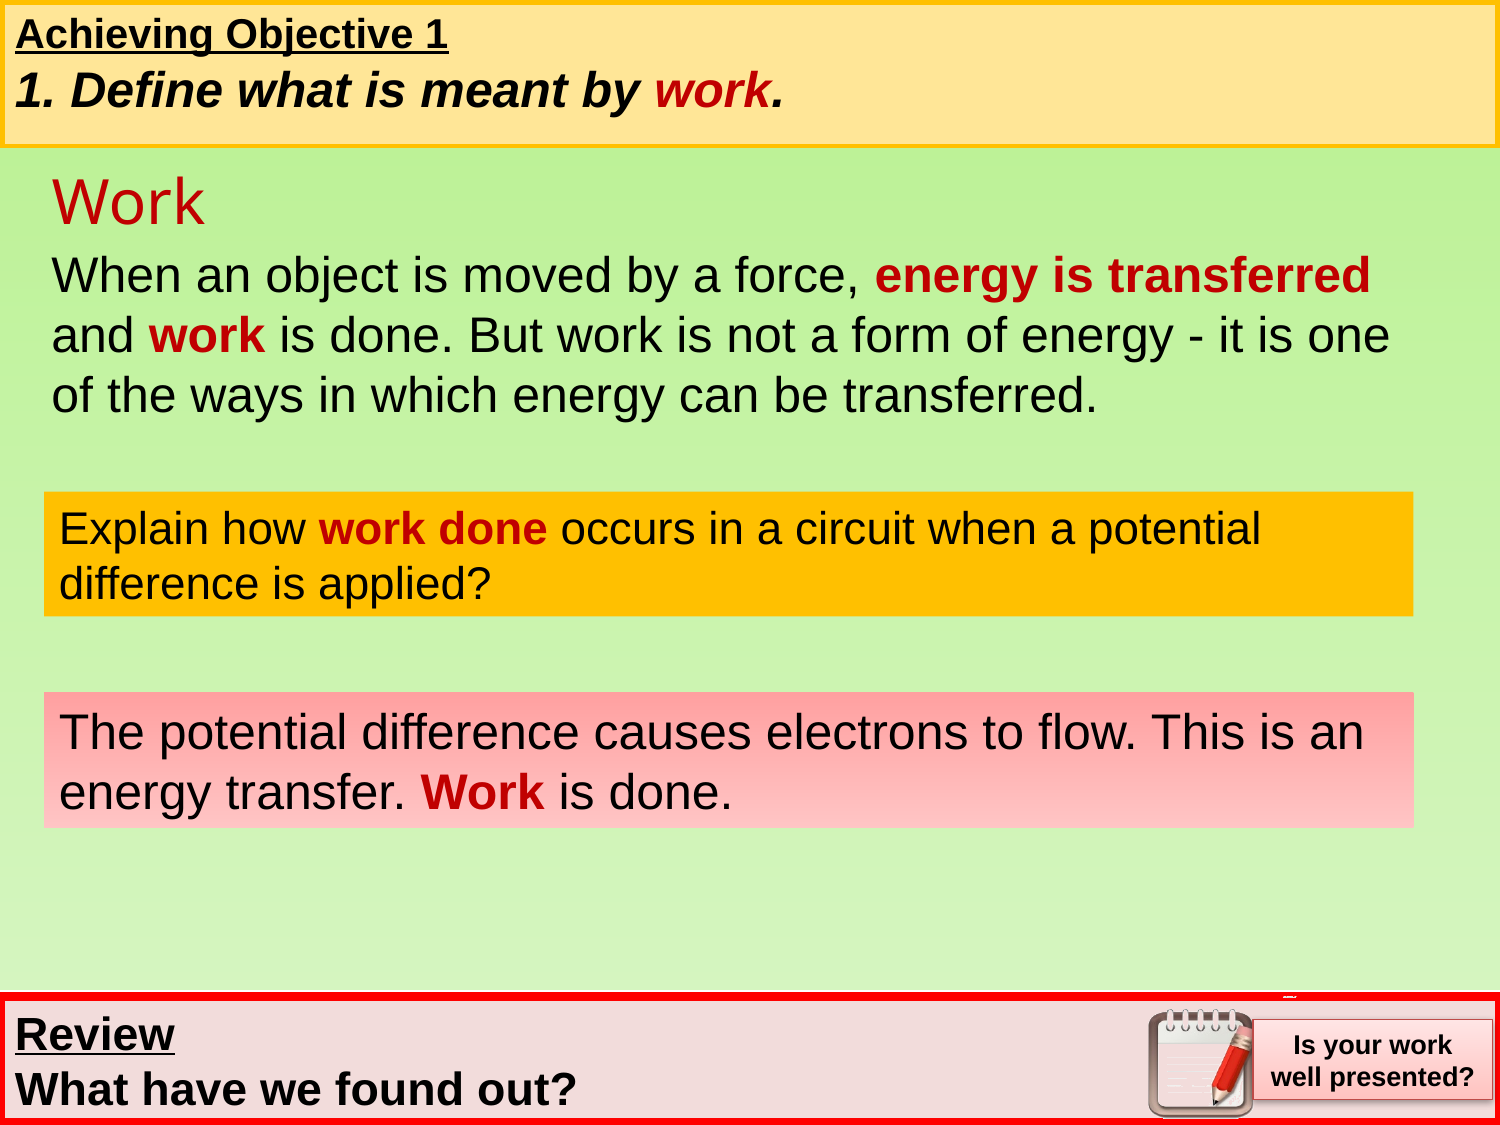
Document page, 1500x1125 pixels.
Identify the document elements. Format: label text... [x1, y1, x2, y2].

title Work [36, 154, 917, 234]
text_box [0, 148, 1500, 990]
text_box Achieving Objective 1 1. Define what is meant by work. [0, 0, 1500, 148]
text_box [1104, 996, 1494, 1125]
text_box The potential difference causes electrons to flow. This is an energy transfer. Work is done. [44, 692, 1414, 828]
text_box Review What have we found out? [0, 996, 1102, 1123]
text_box Review What have we found out? [1495, 996, 1500, 1123]
text_box Explain how work done occurs in a circuit when a potential difference is applied? [44, 491, 1414, 617]
text_box When an object is moved by a force, energy is transferred and work is done. But work is not a form of energy - it is one of the ways in which energy can be transferred. [36, 234, 1455, 430]
